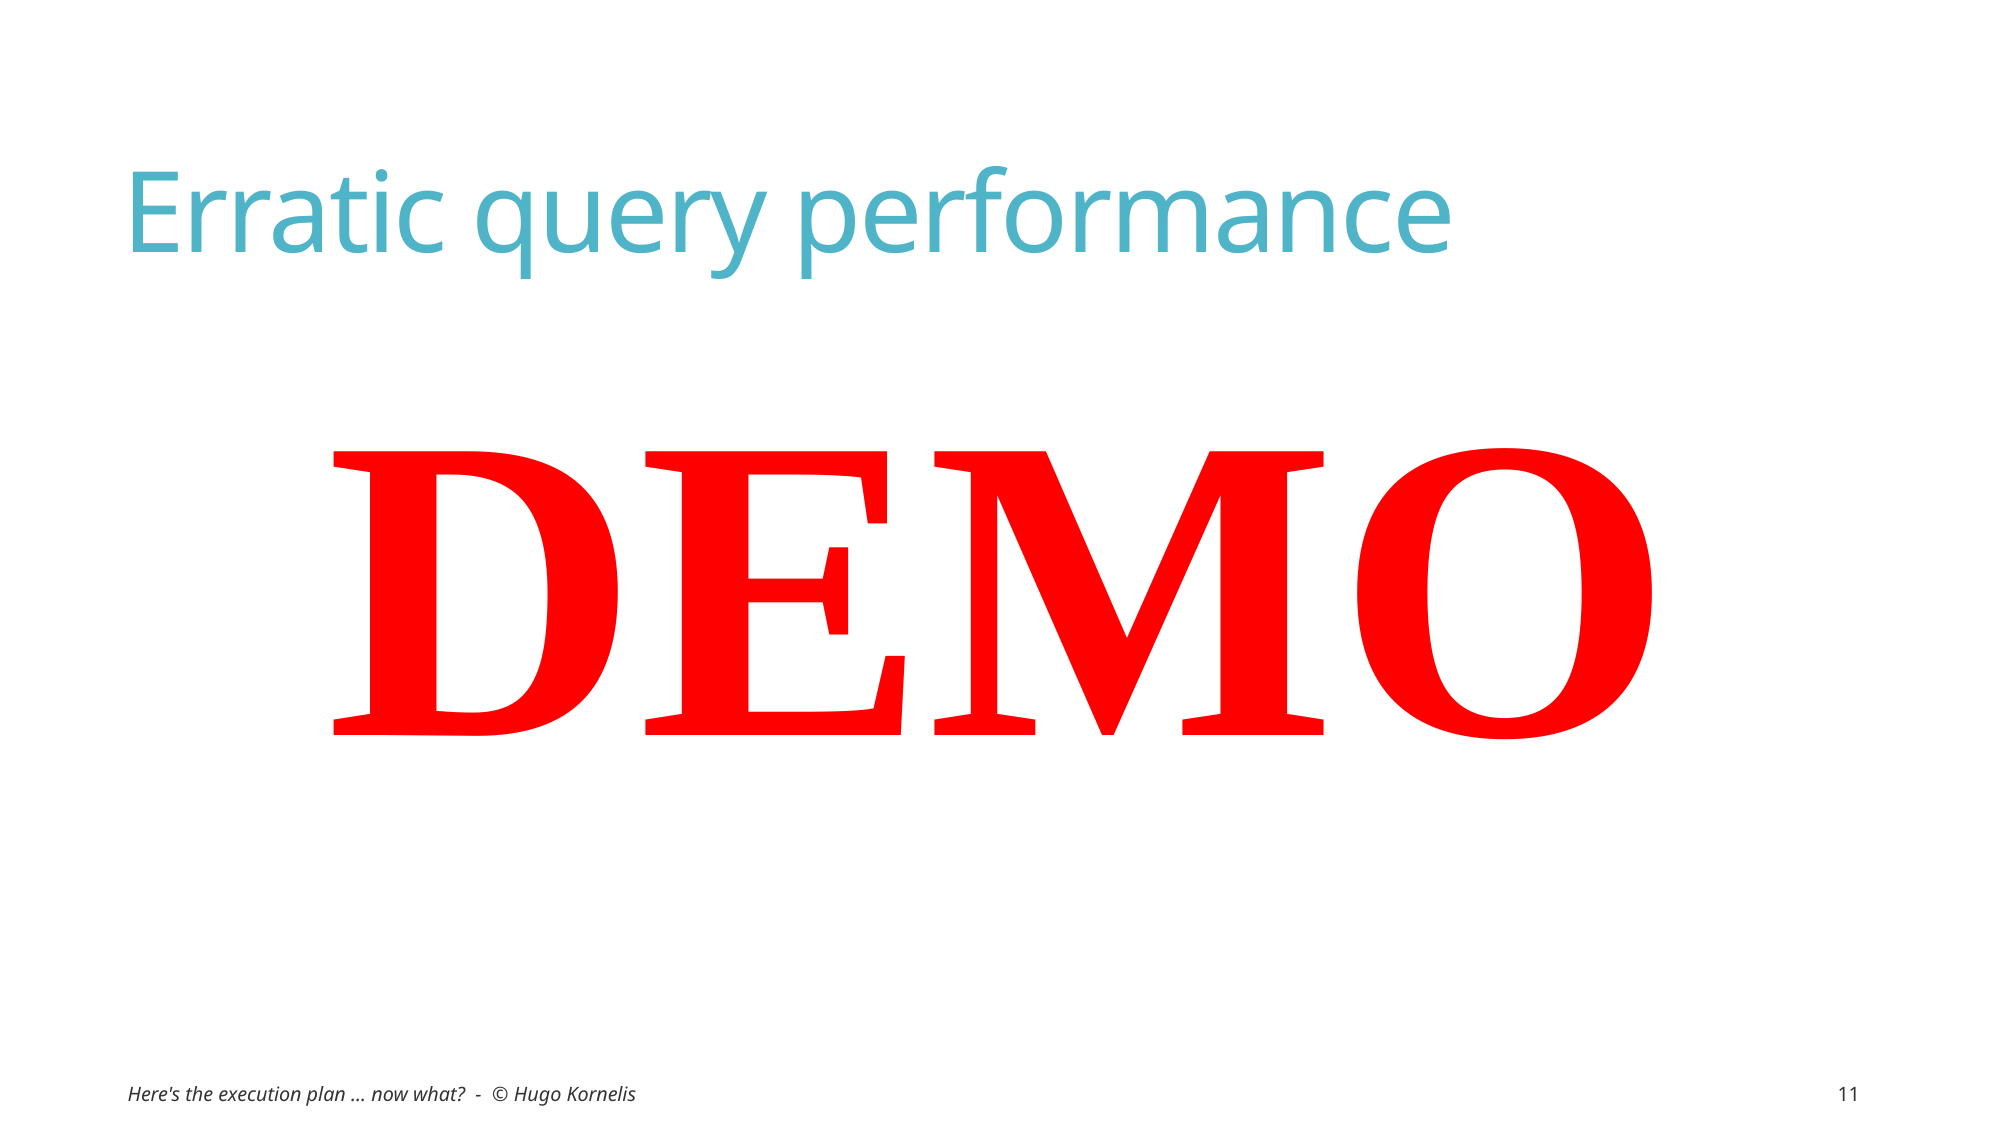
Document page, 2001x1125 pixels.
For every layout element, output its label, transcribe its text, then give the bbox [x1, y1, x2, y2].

slide_number 11 [1639, 1075, 1875, 1115]
text_box DEMO [197, 381, 1803, 744]
footer Here's the execution plan ... now what? - © Hugo Kornelis [112, 1075, 795, 1113]
title Erratic query performance [107, 81, 1875, 354]
